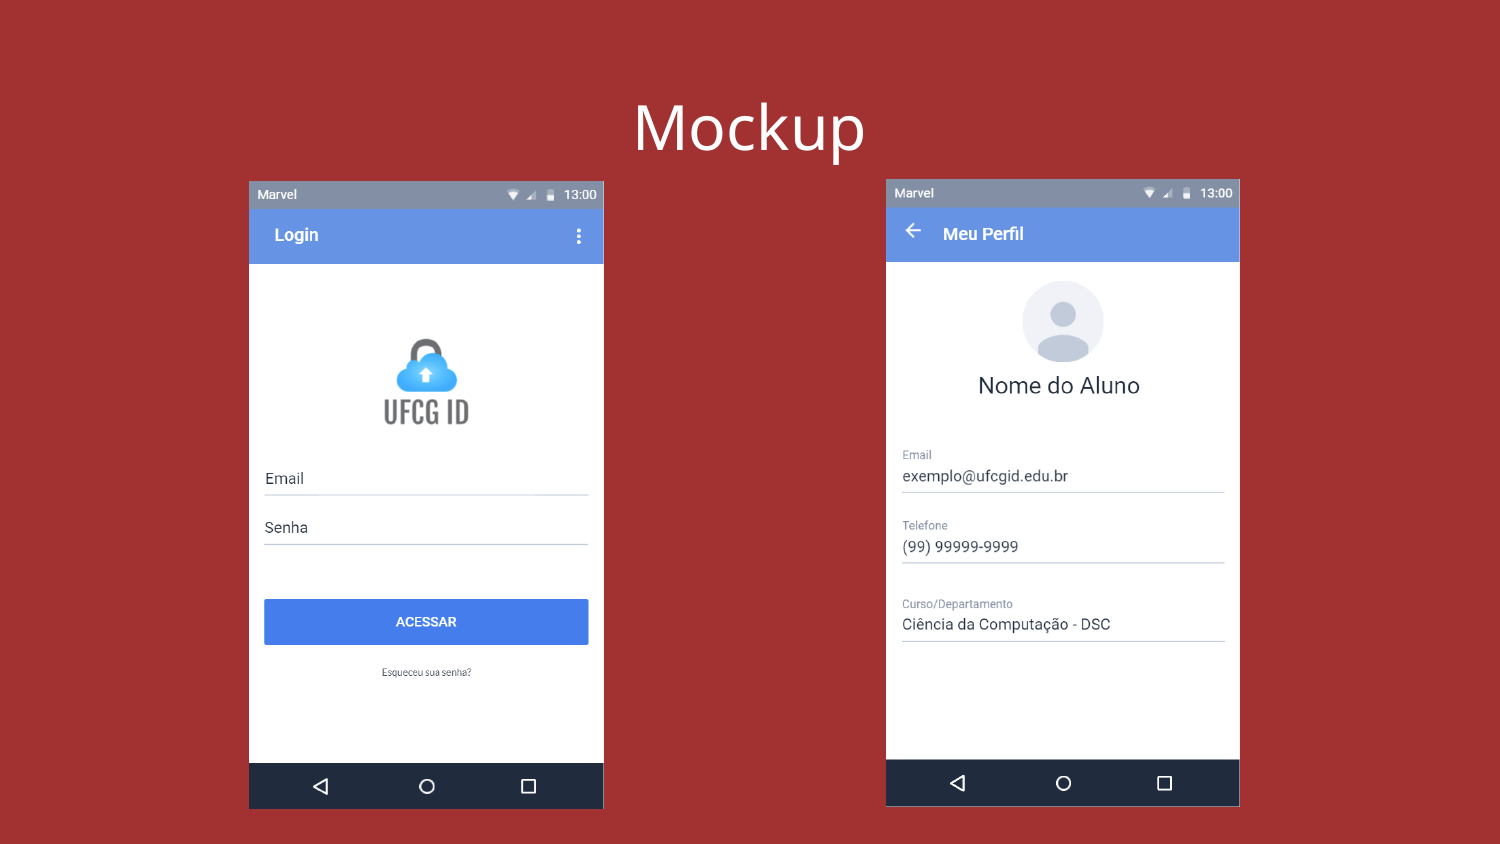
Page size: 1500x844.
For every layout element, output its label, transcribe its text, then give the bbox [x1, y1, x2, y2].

title Mockup [51, 72, 1449, 167]
picture [886, 179, 1241, 807]
picture [249, 181, 604, 809]
